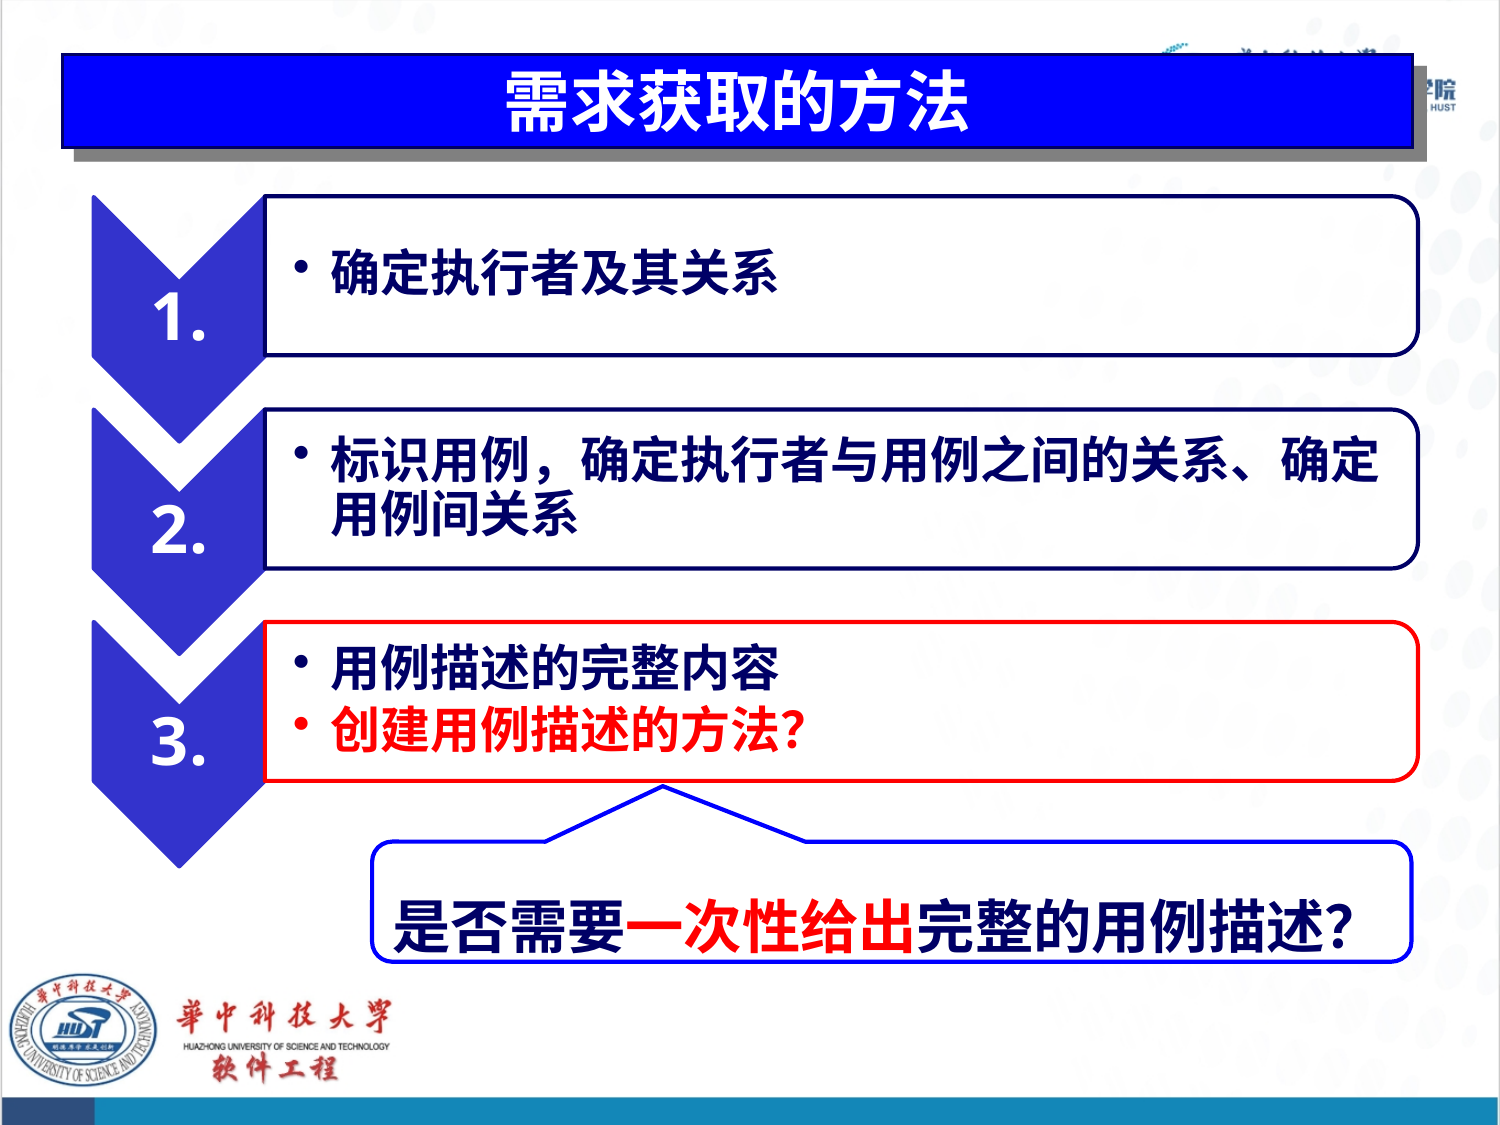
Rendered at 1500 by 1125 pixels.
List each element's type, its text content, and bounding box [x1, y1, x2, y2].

picture [0, 0, 1500, 1125]
text_box 是否需要一次性给出完整的用例描述？ [372, 876, 1412, 962]
title 需求获取的方法 [61, 53, 1414, 149]
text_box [93, 195, 1419, 868]
